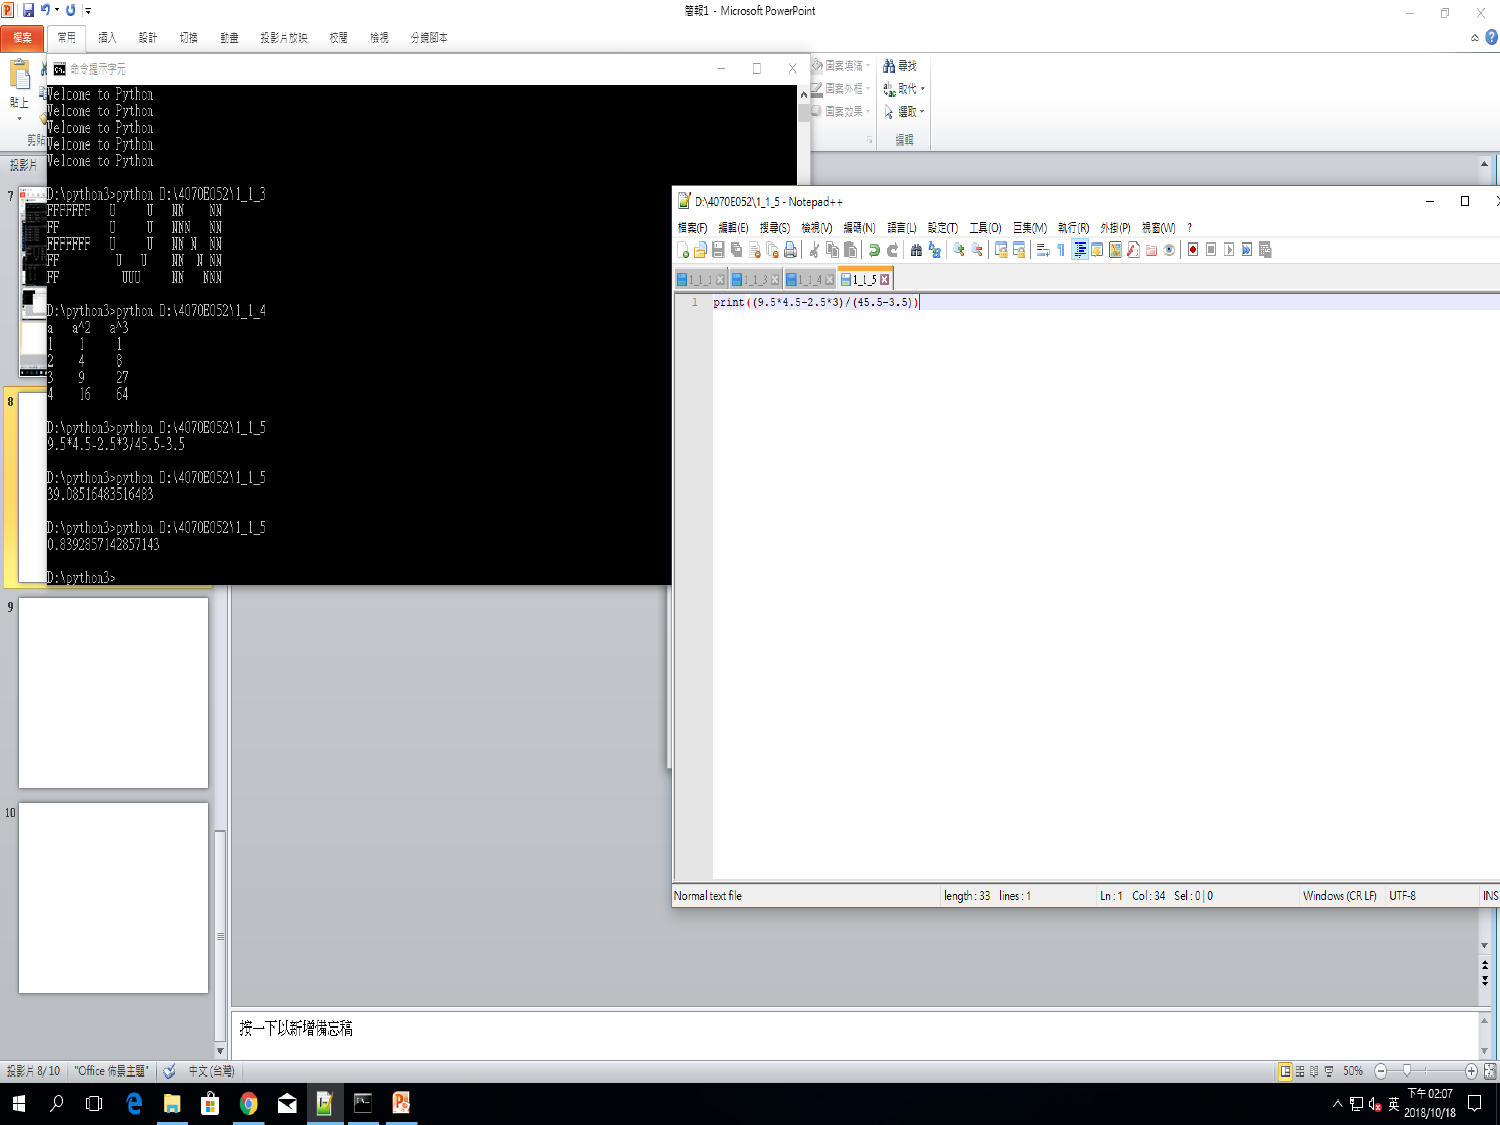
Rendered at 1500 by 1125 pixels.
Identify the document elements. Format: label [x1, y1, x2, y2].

list [0, 0, 1500, 1125]
